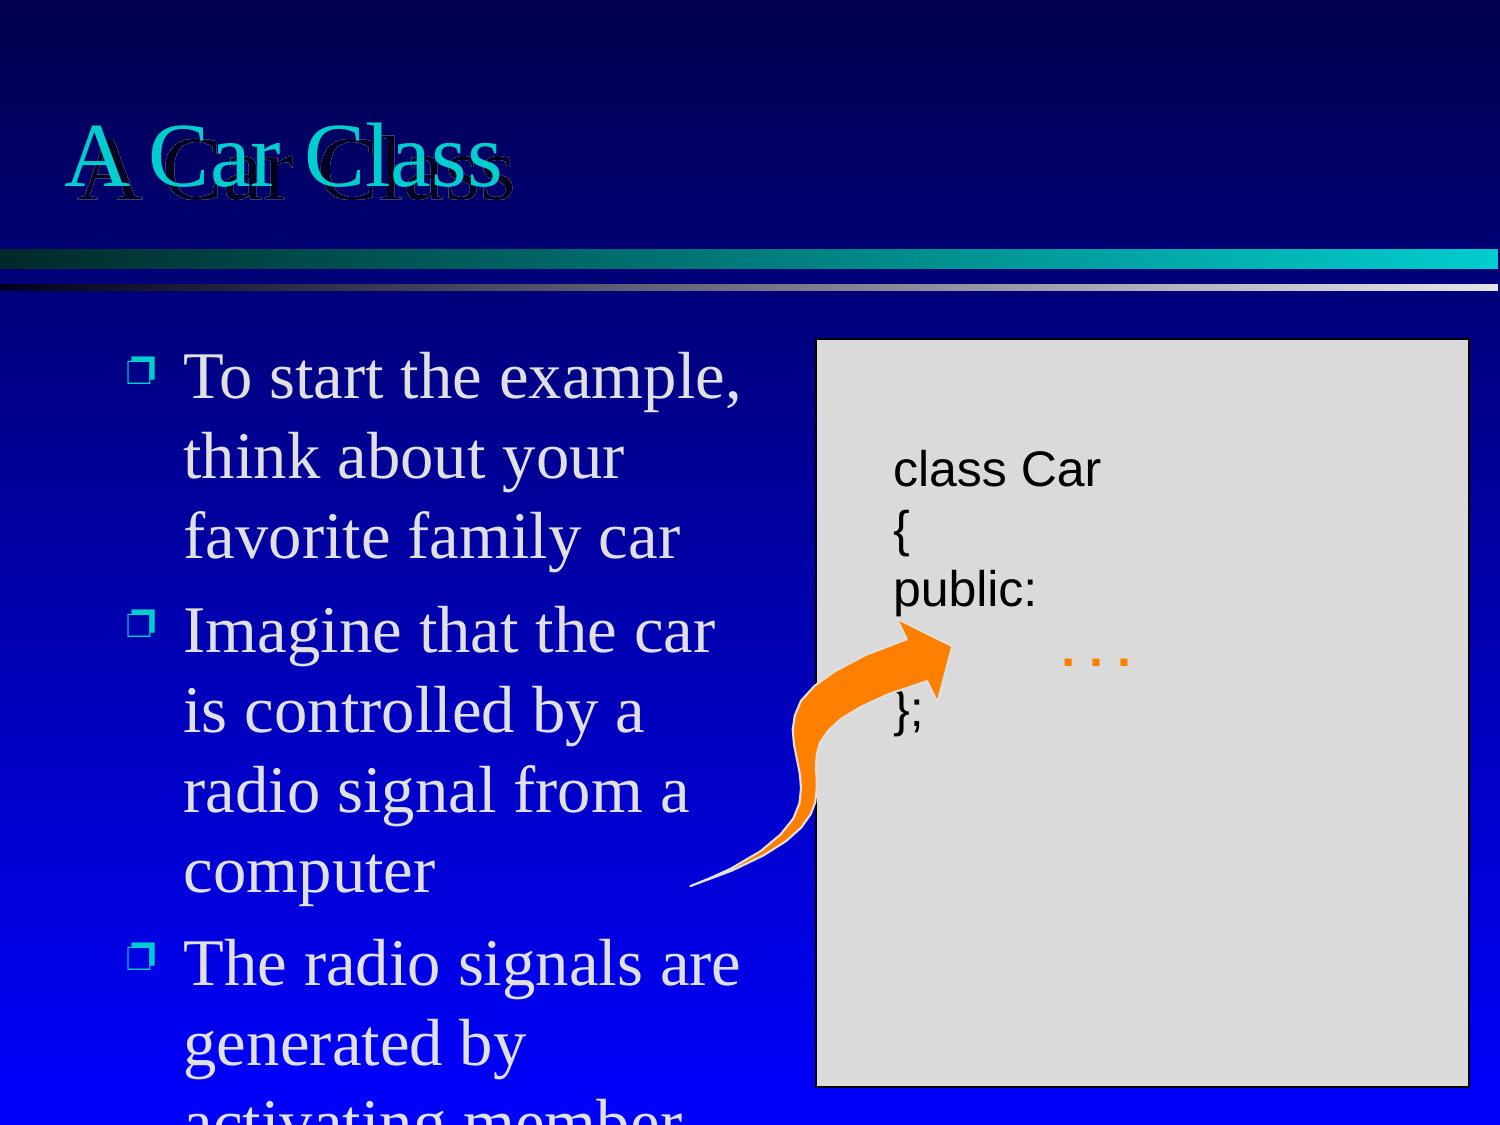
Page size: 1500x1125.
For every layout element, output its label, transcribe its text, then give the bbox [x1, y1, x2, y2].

title A Car Class [49, 55, 1326, 245]
text_box [816, 339, 1470, 1087]
text_box [793, 618, 953, 835]
list To start the example, think about your favorite family car Imagine that the car is controlled by a radio signal from a computer The radio signals are generated by activating member functions of a Car object [111, 324, 793, 1001]
text_box class Car { public: . . . }; [878, 428, 1405, 864]
